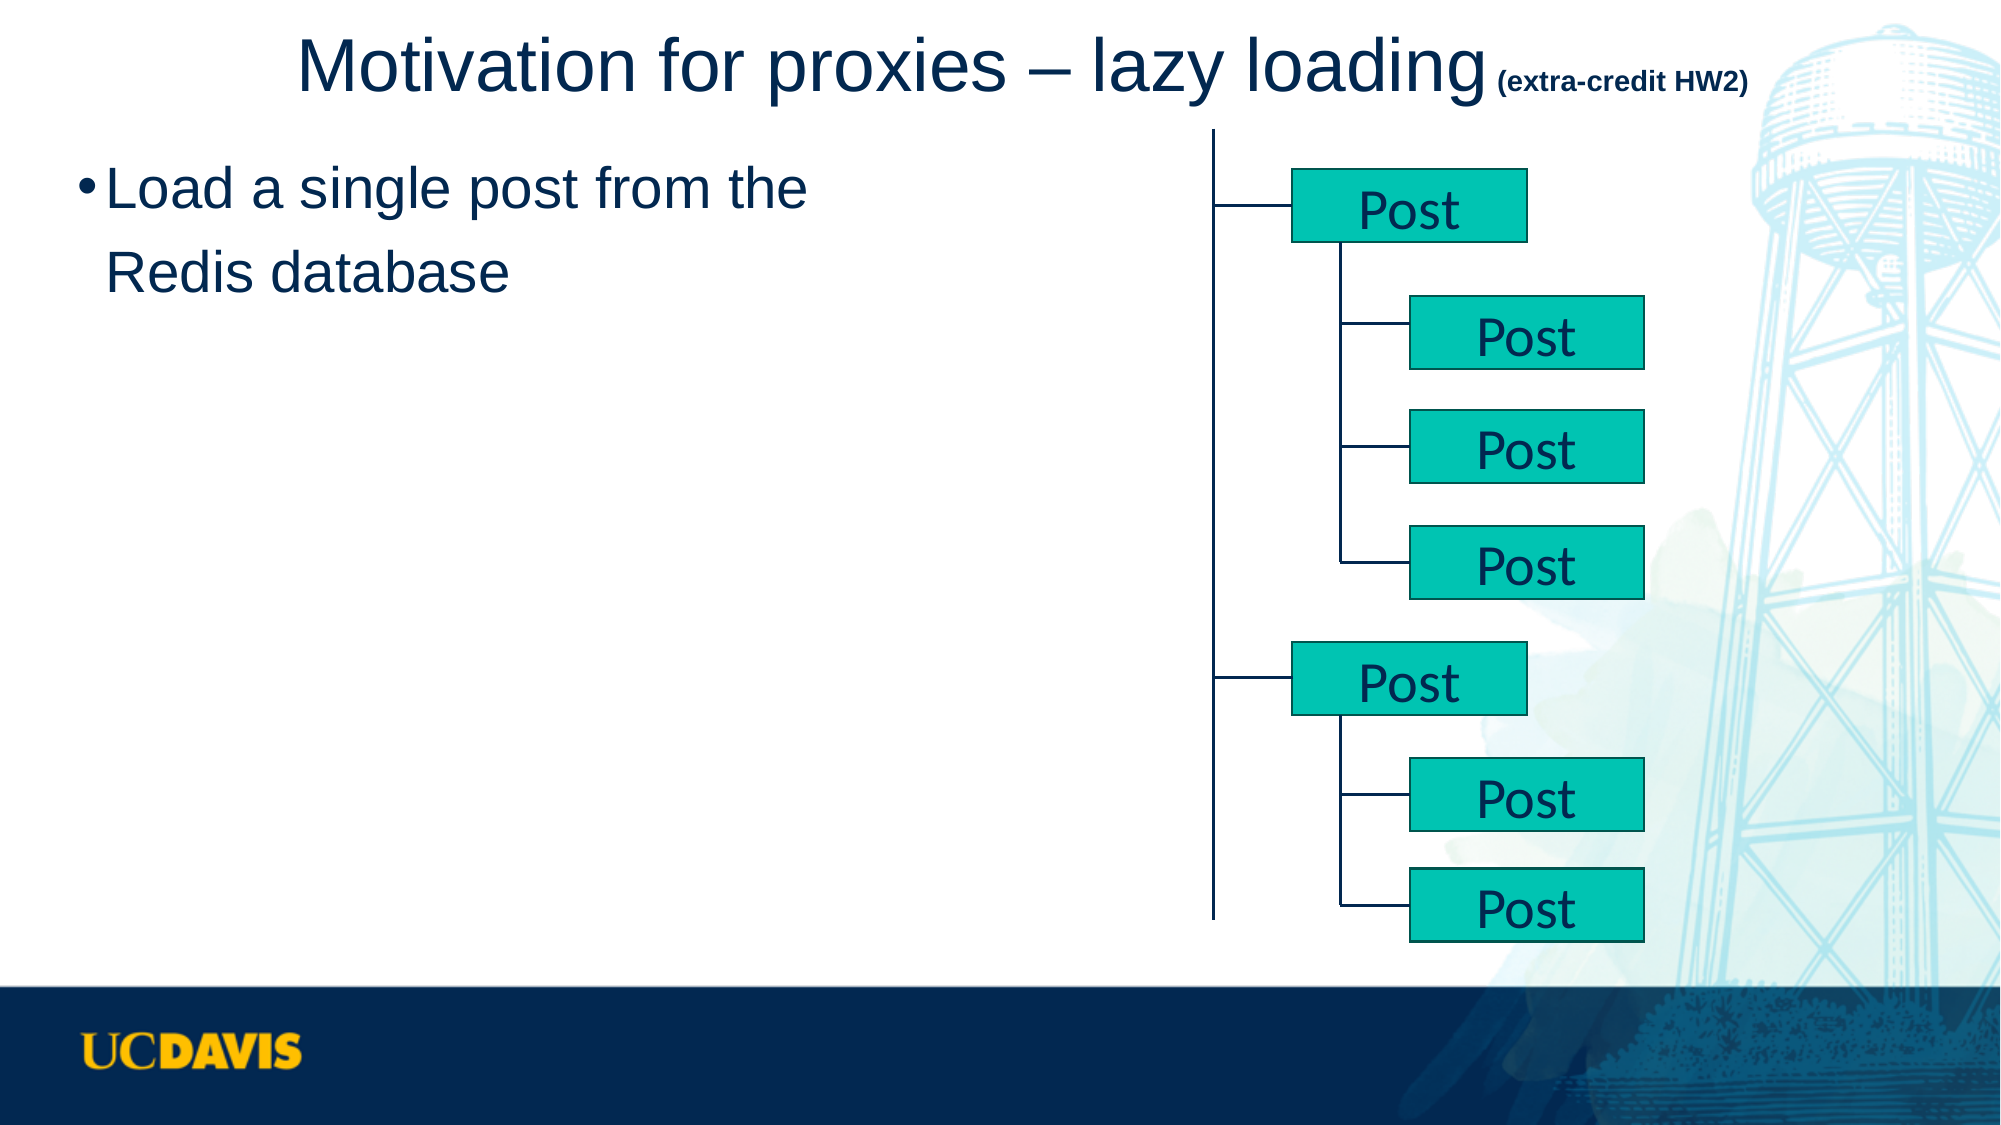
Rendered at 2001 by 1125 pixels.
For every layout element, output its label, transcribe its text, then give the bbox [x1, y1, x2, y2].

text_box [1213, 128, 1645, 942]
title Motivation for proxies – lazy loading (extra-credit HW2) [0, 0, 2000, 115]
list Load a single post from the Redis database [62, 128, 987, 957]
picture [0, 0, 2001, 1125]
